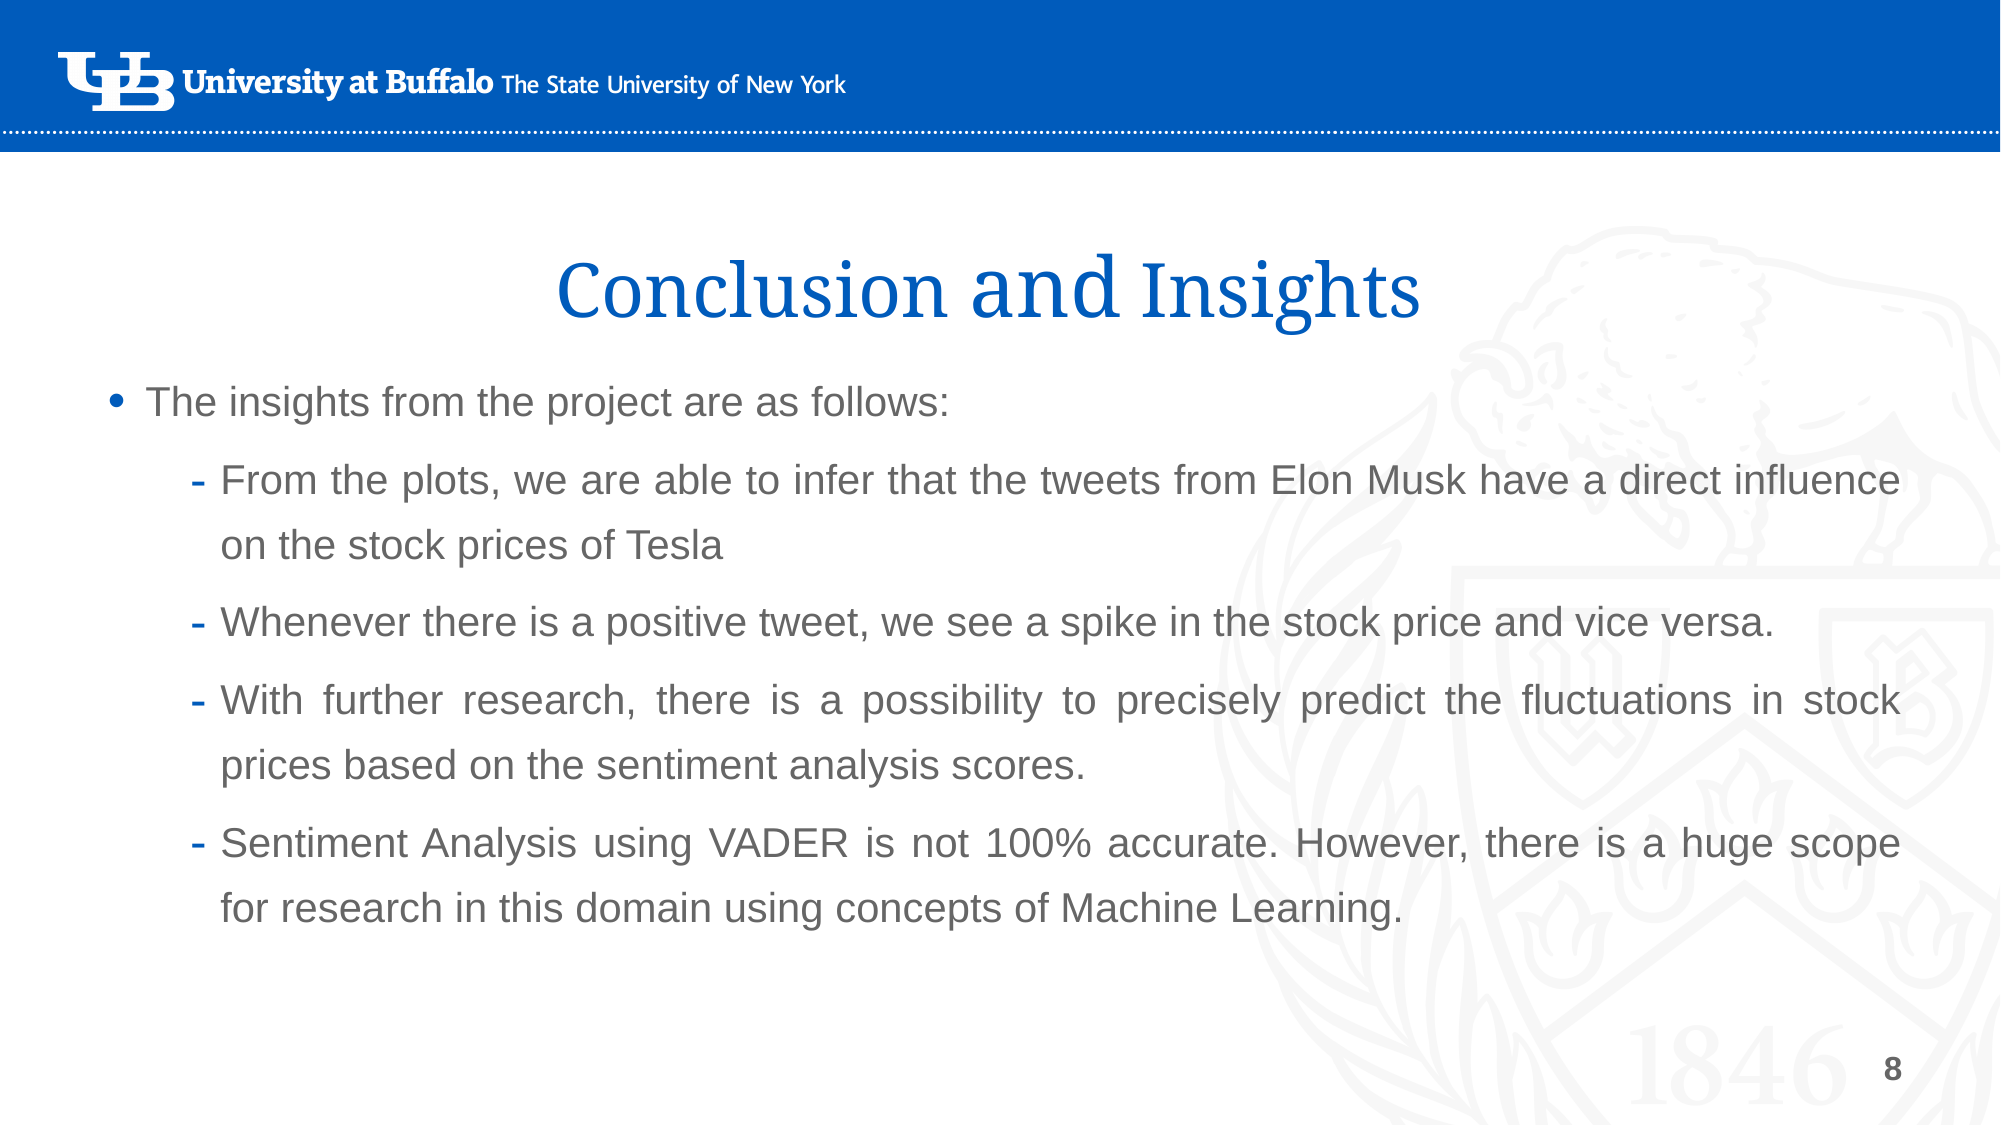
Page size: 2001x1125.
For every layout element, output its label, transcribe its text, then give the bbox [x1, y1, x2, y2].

title Conclusion and Insights [93, 236, 1918, 343]
footer 8 [1242, 1036, 1918, 1097]
list The insights from the project are as follows: From the plots, we are able to infer that the tweets from Elon Musk have a direct influence on the stock prices of Tesla Whenever there is a positive tweet, we see a spike in the stock price and vice versa. With further research, there is a possibility to precisely predict the fluctuations in stock prices based on the sentiment analysis scores. Sentiment Analysis using VADER is not 100% accurate. However, there is a huge scope for research in this domain using concepts of Machine Learning. [93, 358, 1918, 1010]
picture [0, 0, 2001, 1125]
